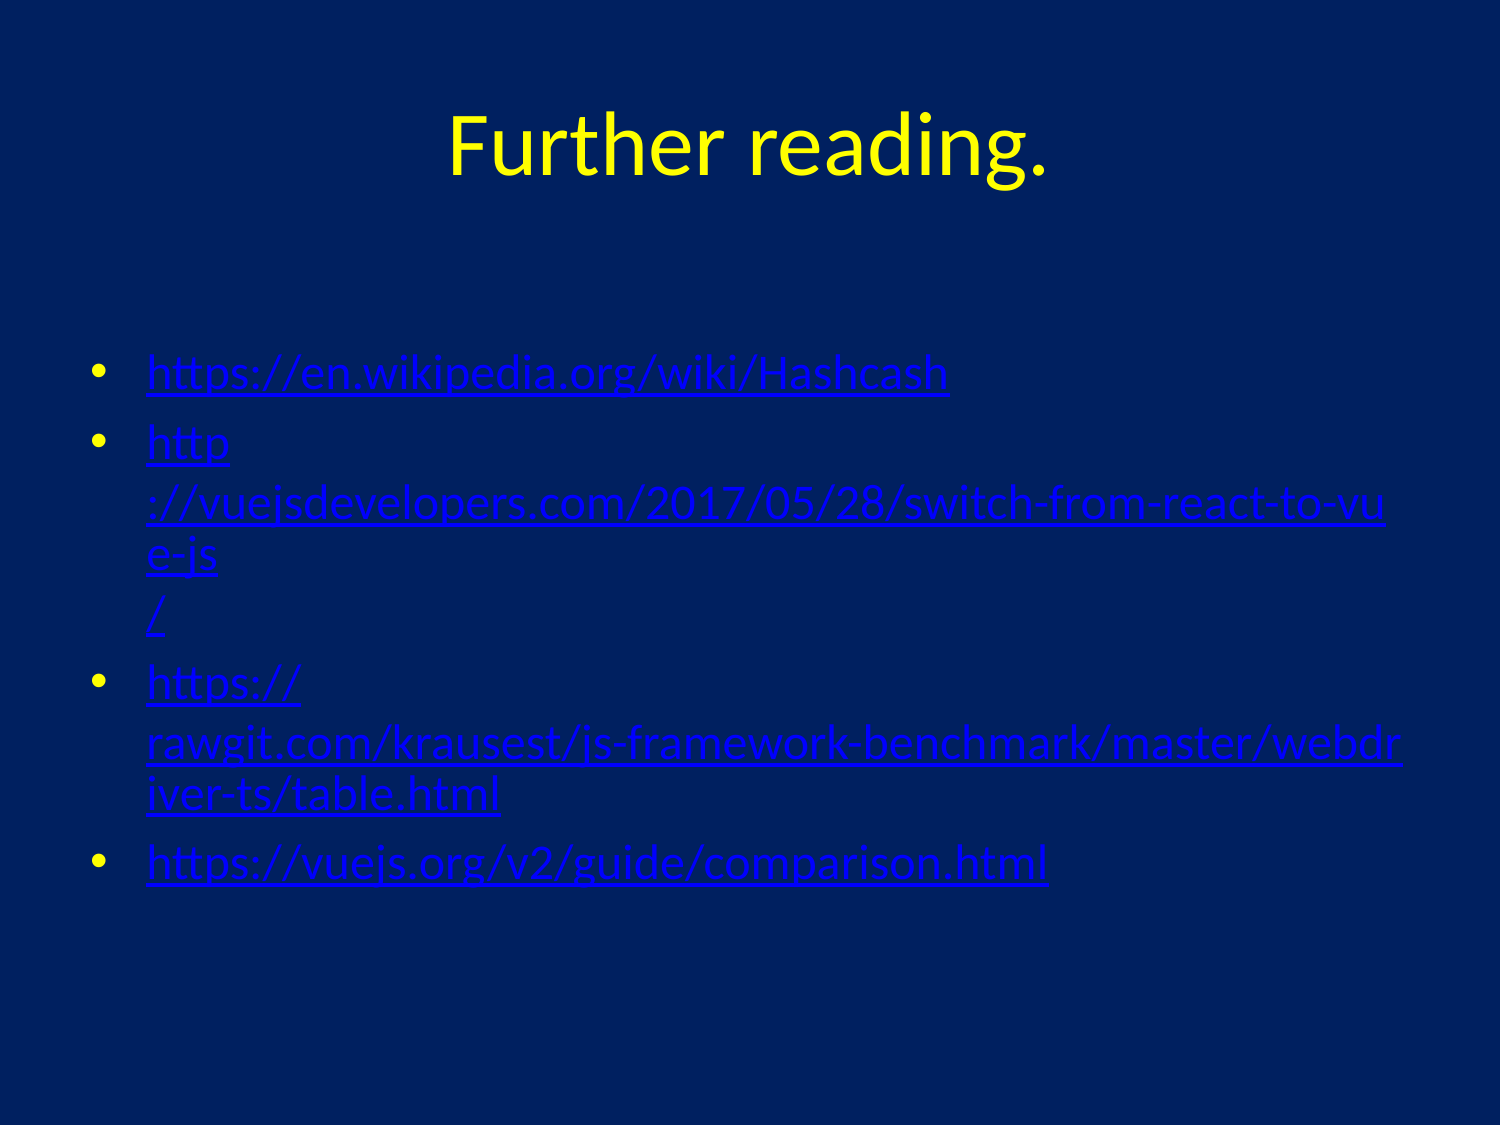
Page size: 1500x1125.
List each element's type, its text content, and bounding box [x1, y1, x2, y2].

title Further reading. [75, 45, 1425, 233]
list https://en.wikipedia.org/wiki/Hashcash http://vuejsdevelopers.com/2017/05/28/switch-from-react-to-vue-js/ https://rawgit.com/krausest/js-framework-benchmark/master/webdriver-ts/table.html https://vuejs.org/v2/guide/comparison.html [75, 262, 1425, 1005]
